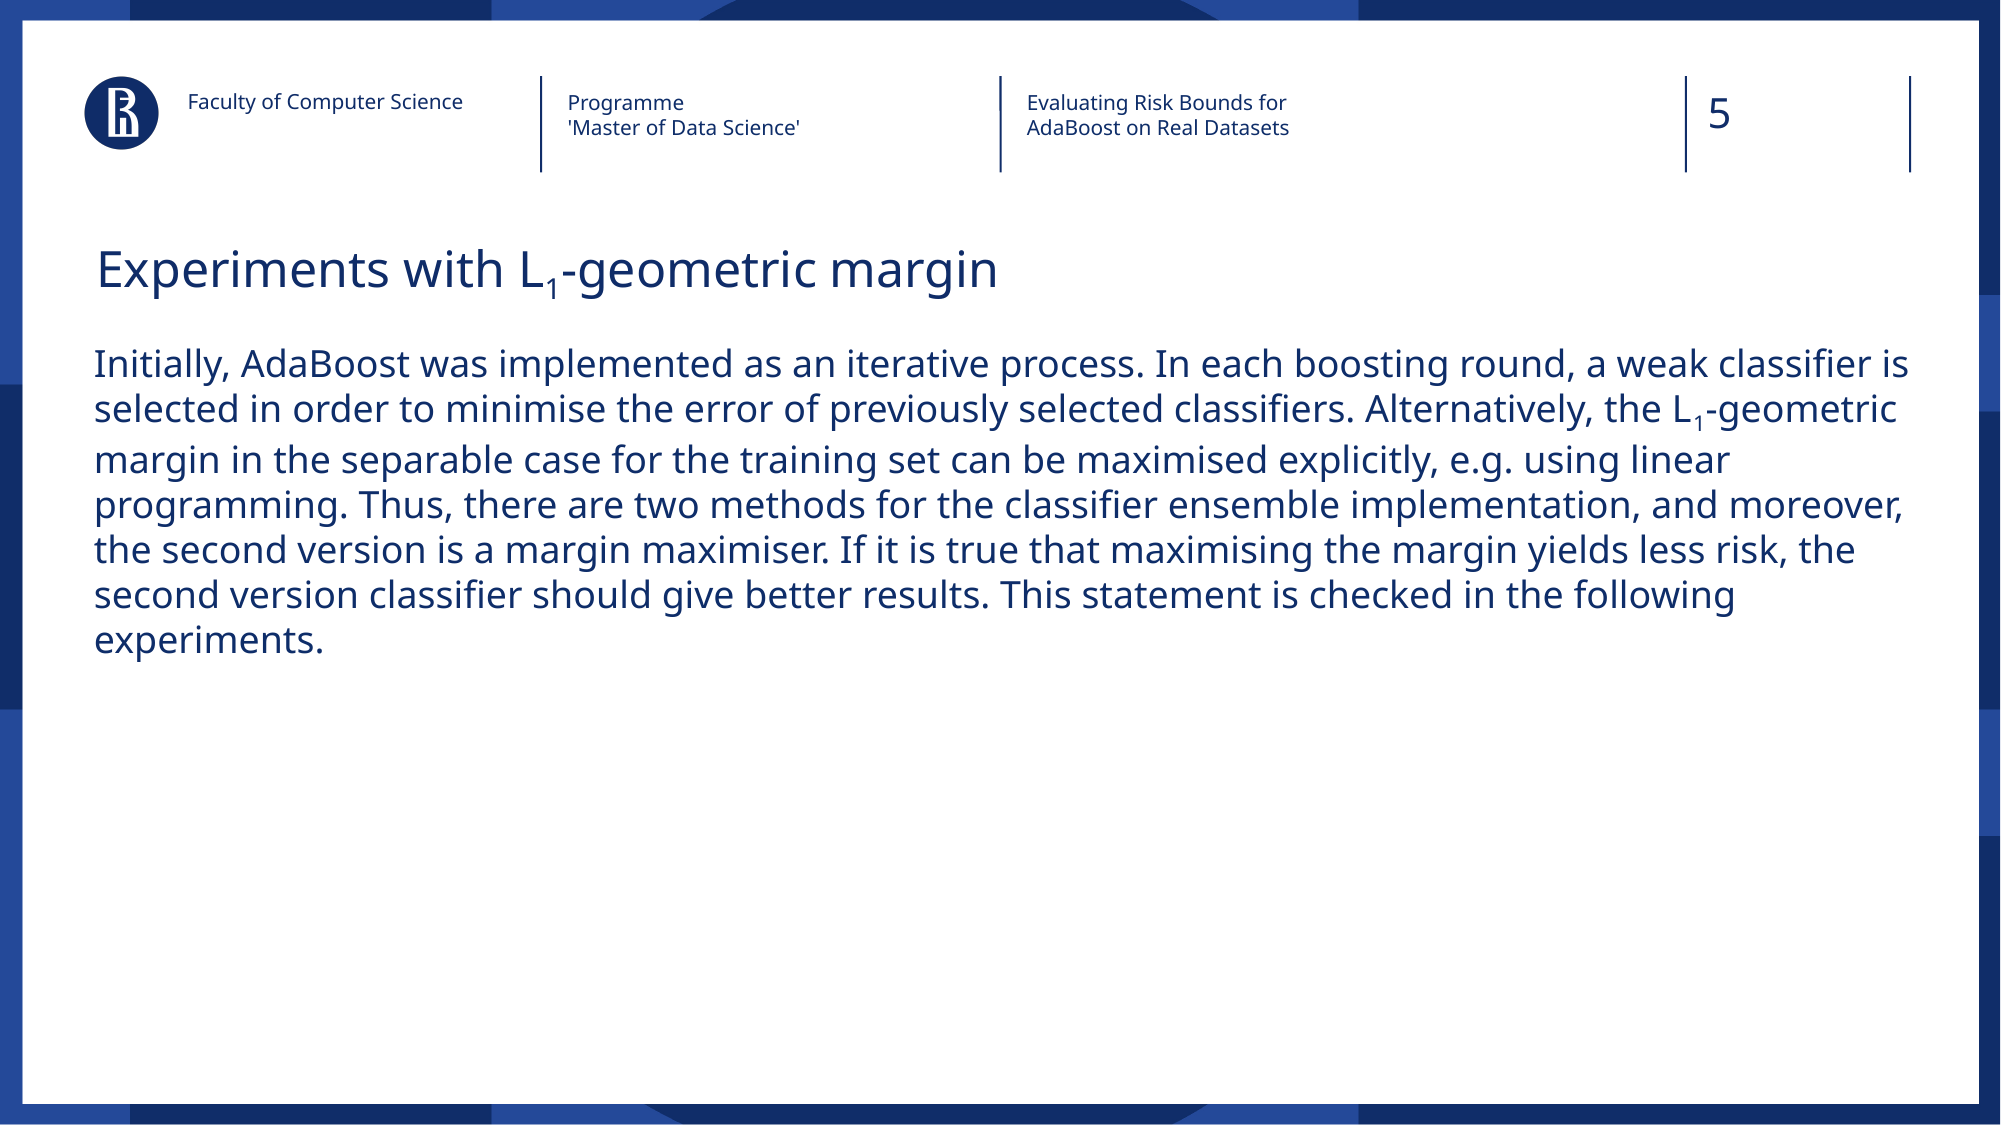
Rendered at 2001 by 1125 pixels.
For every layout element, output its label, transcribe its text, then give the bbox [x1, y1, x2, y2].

text_box Evaluating Risk Bounds for AdaBoost on Real Datasets [1026, 90, 1367, 157]
text_box Programme 'Master of Data Science' [567, 90, 907, 157]
picture [0, 0, 2001, 1125]
text_box Initially, AdaBoost was implemented as an iterative process. In each boosting round, a weak classifier is selected in order to minimise the error of previously selected classifiers. Alternatively, the L1-geometric margin in the separable case for the training set can be maximised explicitly, e.g. using linear programming. Thus, there are two methods for the classifier ensemble implementation, and moreover, the second version is a margin maximiser. If it is true that maximising the margin yields less risk, the second version classifier should give better results. This statement is checked in the following experiments. [93, 339, 1913, 876]
text_box Experiments with L1-geometric margin [96, 237, 1916, 307]
text_box Faculty of Computer Science [187, 88, 500, 157]
